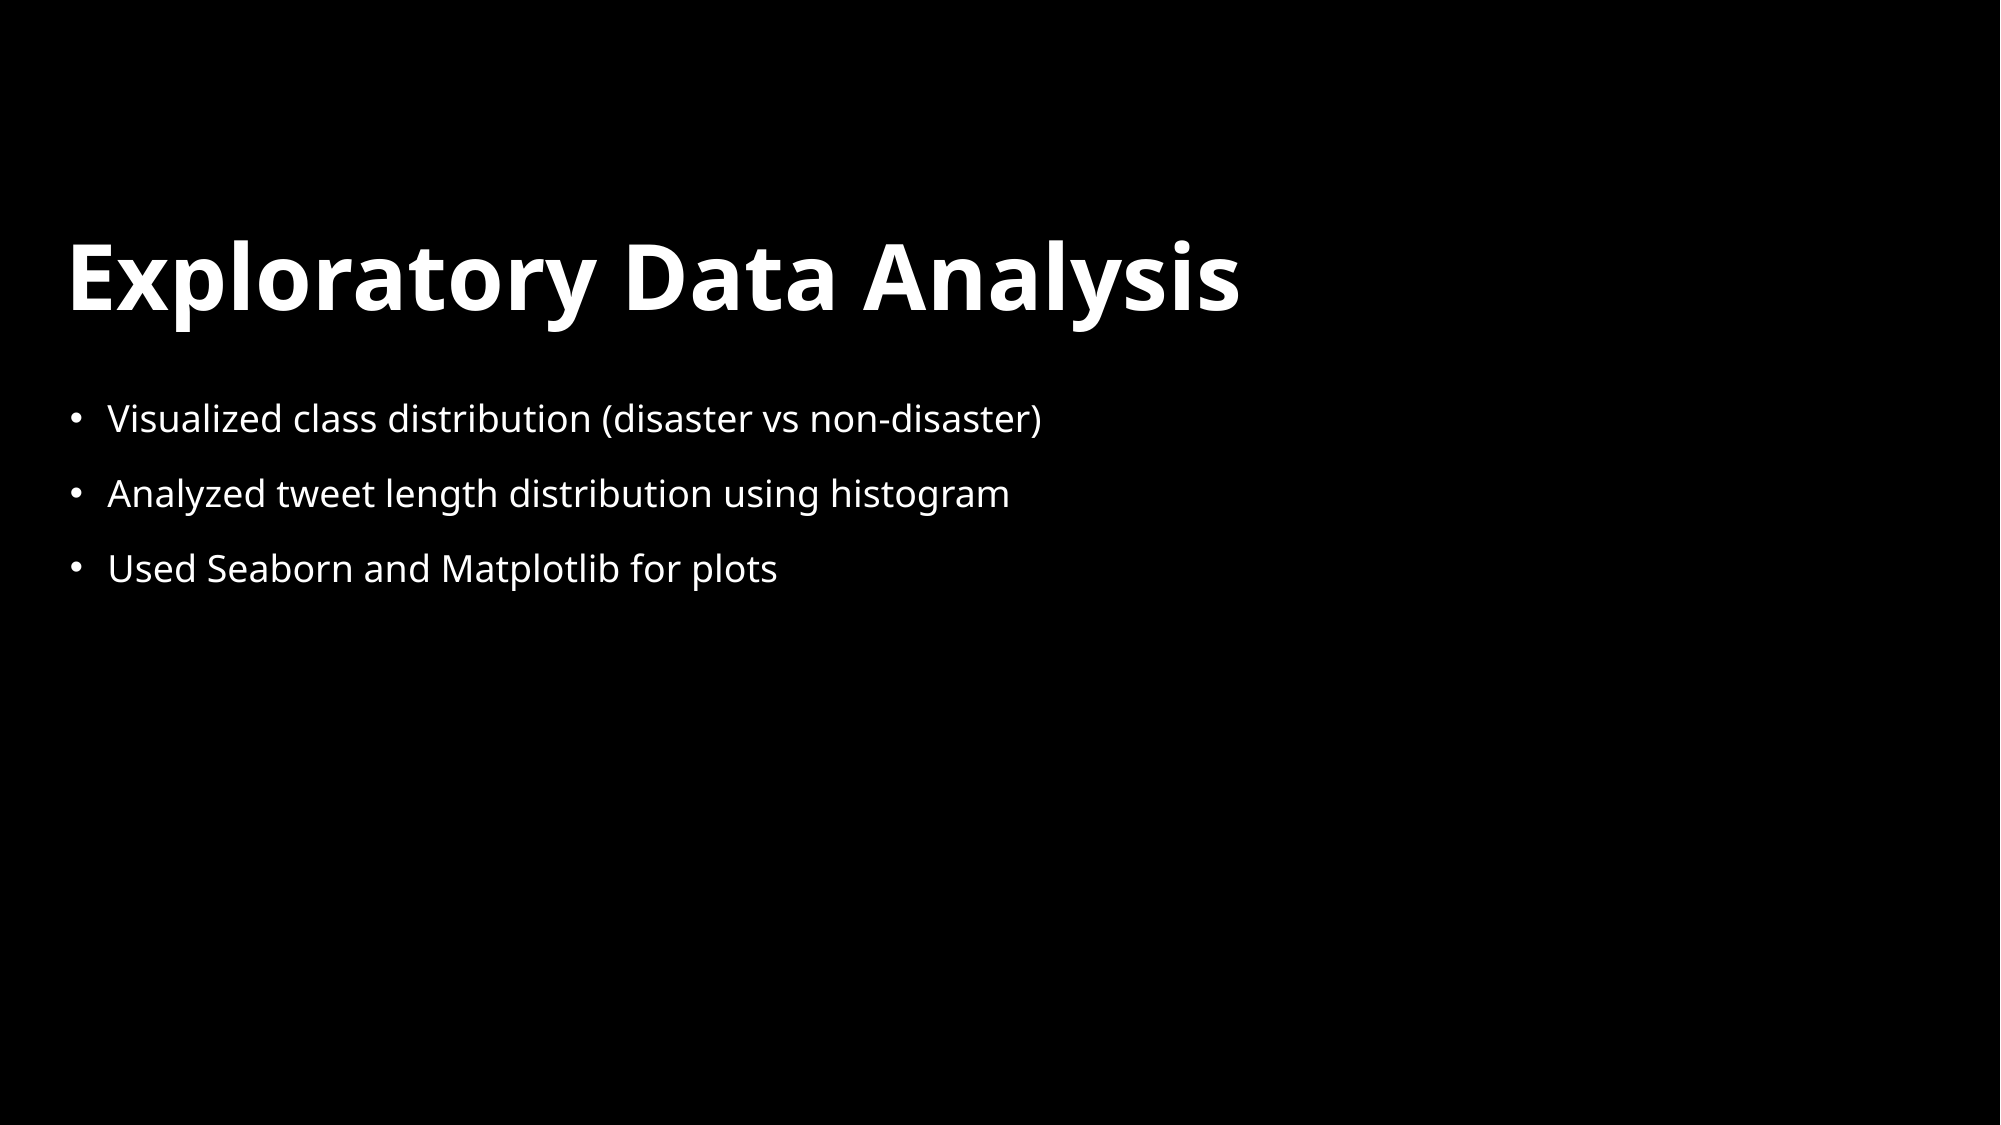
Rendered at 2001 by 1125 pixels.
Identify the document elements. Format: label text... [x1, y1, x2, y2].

list Visualized class distribution (disaster vs non-disaster) Analyzed tweet length distribution using histogram Used Seaborn and Matplotlib for plots [55, 378, 1689, 1014]
title Exploratory Data Analysis [50, 101, 1684, 338]
